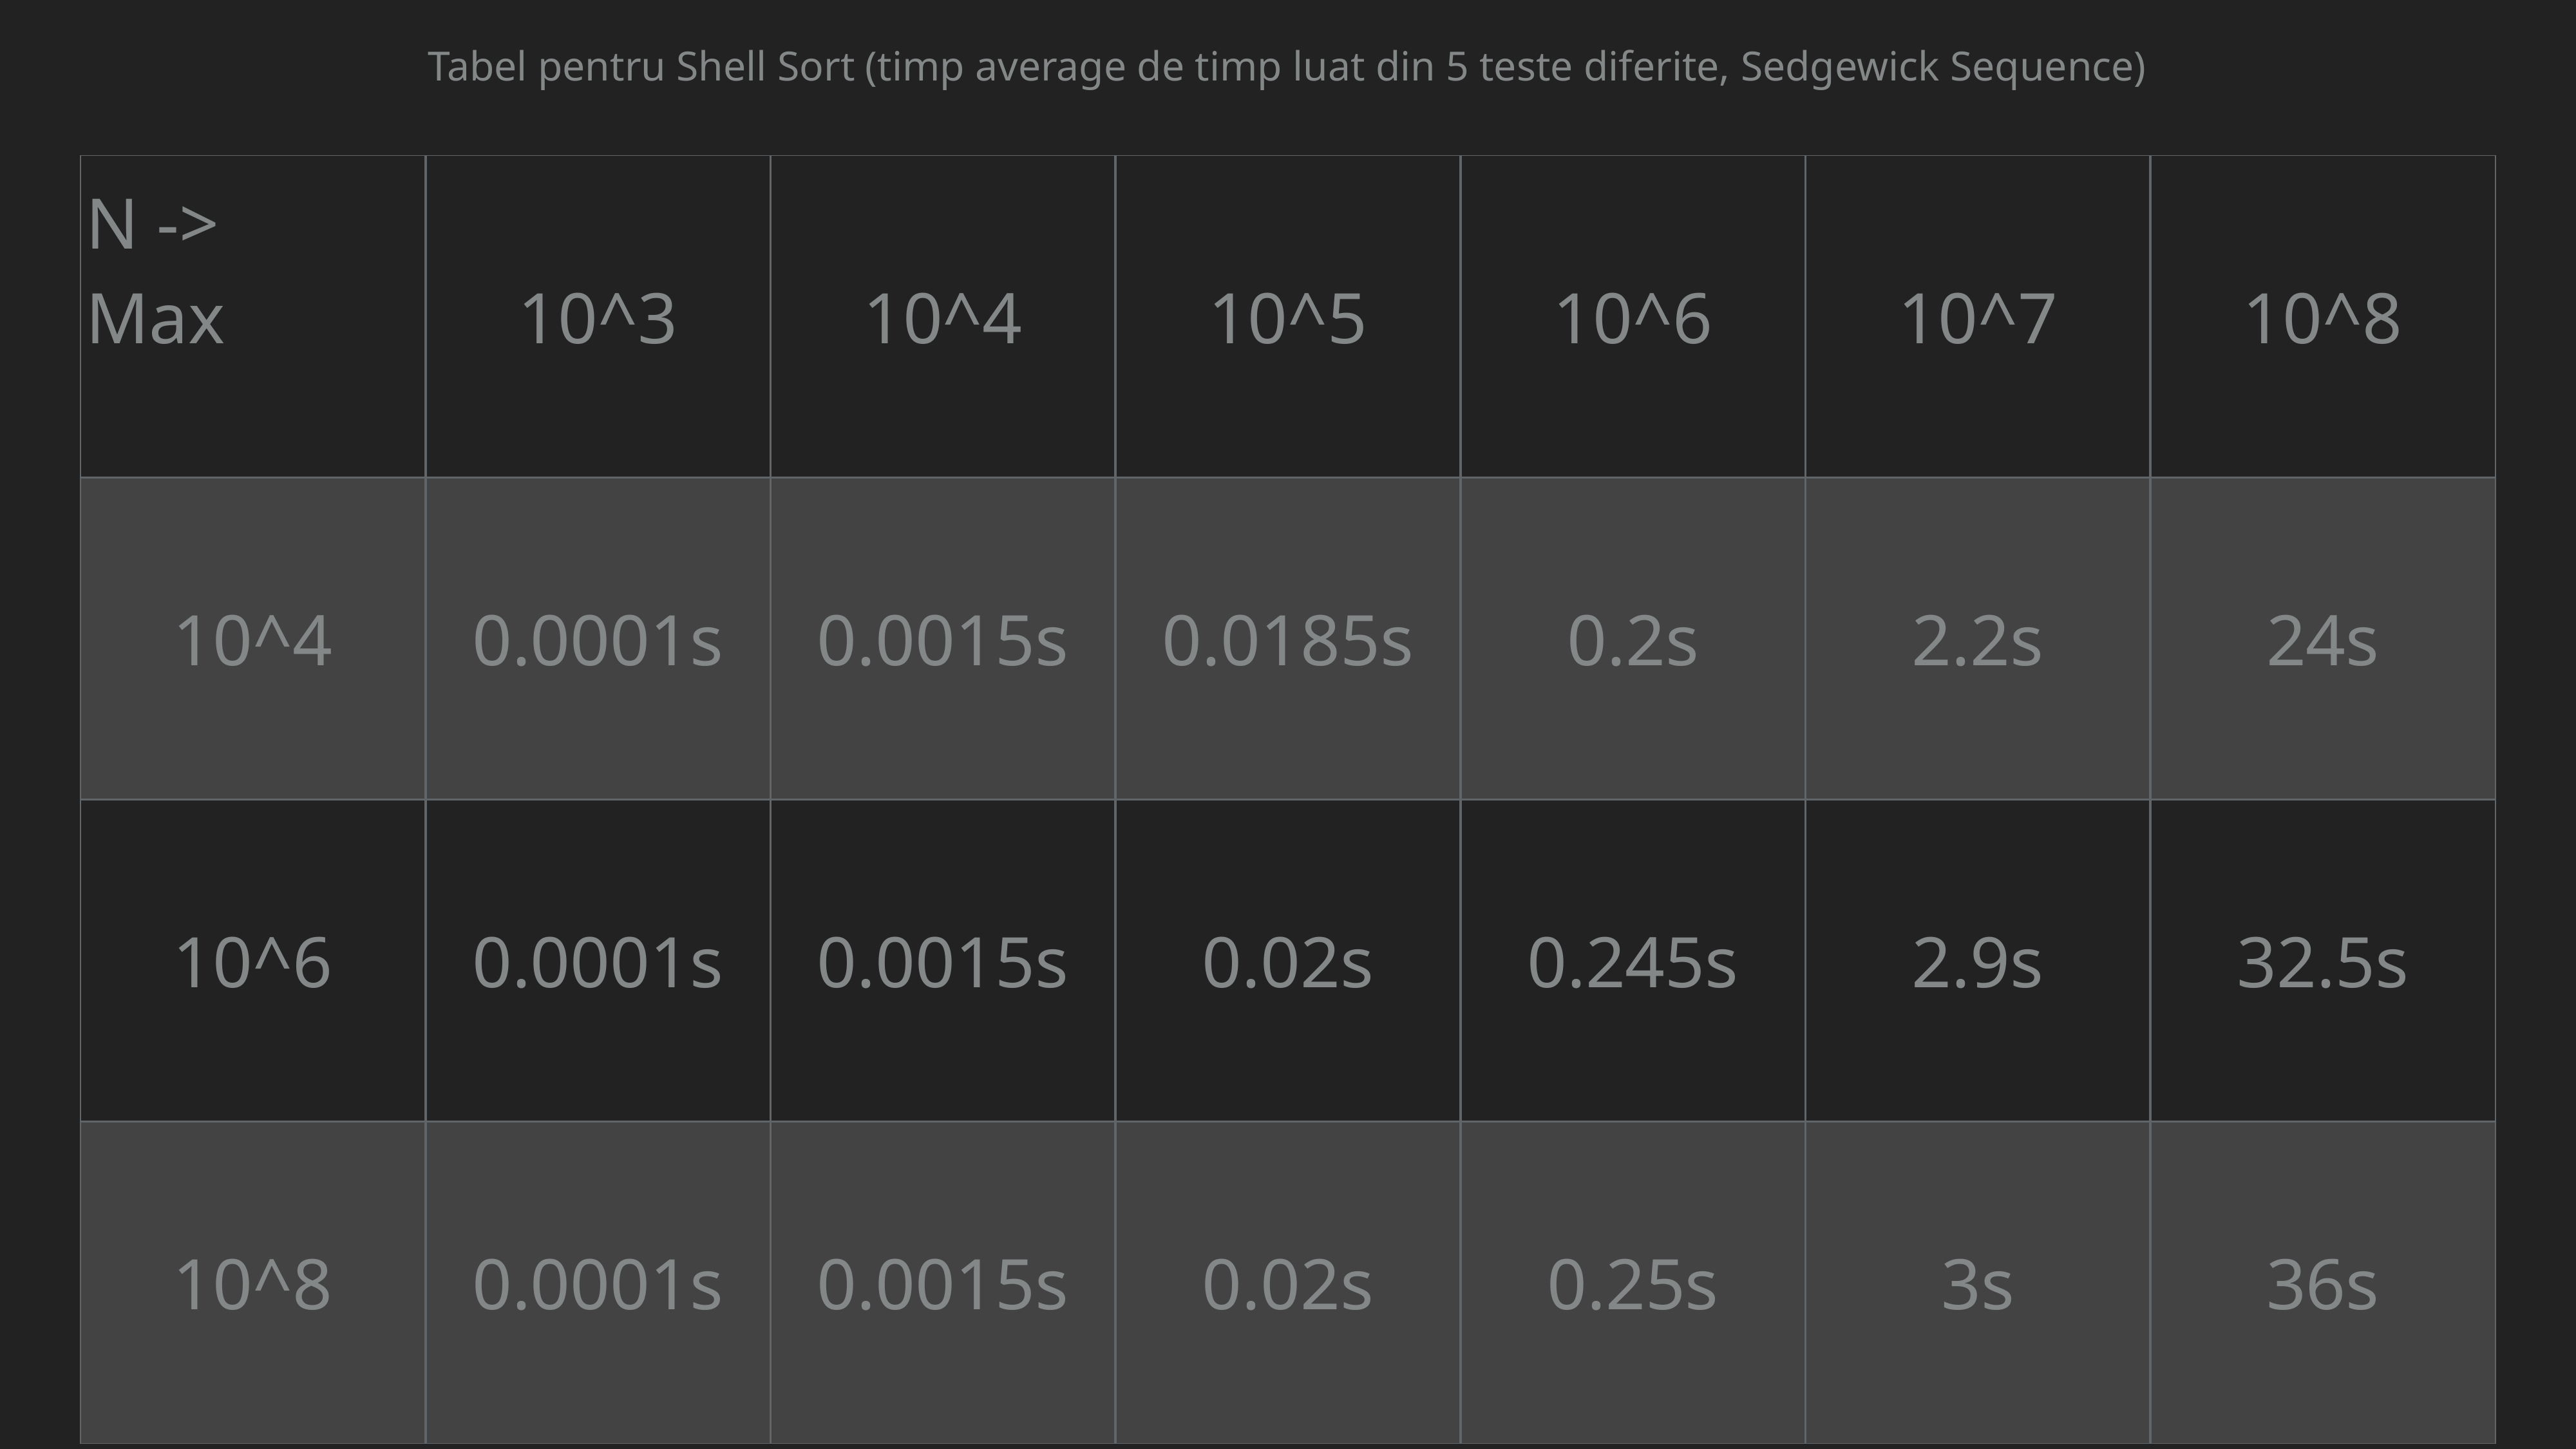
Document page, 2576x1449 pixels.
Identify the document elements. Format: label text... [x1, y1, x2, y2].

table_cell 10^8 [81, 1122, 424, 1443]
table_cell 10^4 [81, 478, 424, 799]
table_cell 0.0001s [427, 1122, 770, 1443]
table_cell 36s [2152, 1122, 2495, 1443]
table_cell 0.245s [1462, 800, 1804, 1121]
table_cell 0.0185s [1117, 478, 1459, 799]
table_cell 0.0015s [772, 1122, 1114, 1443]
table_cell 10^6 [81, 800, 424, 1121]
table_cell 0.25s [1462, 1122, 1804, 1443]
table_header 10^7 [1806, 156, 2149, 477]
table_cell 3s [1806, 1122, 2149, 1443]
table_cell 2.2s [1806, 478, 2149, 799]
table_header 10^4 [772, 156, 1114, 477]
table_cell 32.5s [2152, 800, 2495, 1121]
table_cell 24s [2152, 478, 2495, 799]
table_cell 0.02s [1117, 1122, 1459, 1443]
table_header N -> Max [81, 156, 424, 477]
table_cell 0.0001s [427, 800, 770, 1121]
table_cell 0.02s [1117, 800, 1459, 1121]
table_header 10^6 [1462, 156, 1804, 477]
table_header 10^5 [1117, 156, 1459, 477]
table_cell 0.2s [1462, 478, 1804, 799]
table_cell 2.9s [1806, 800, 2149, 1121]
table_cell 0.0015s [772, 478, 1114, 799]
table_header 10^3 [427, 156, 770, 477]
table_cell 0.0001s [427, 478, 770, 799]
table_header 10^8 [2152, 156, 2495, 477]
text_box Tabel pentru Shell Sort (timp average de timp luat din 5 teste diferite, Sedgewick Sequence) [422, 35, 2154, 94]
table_cell 0.0015s [772, 800, 1114, 1121]
